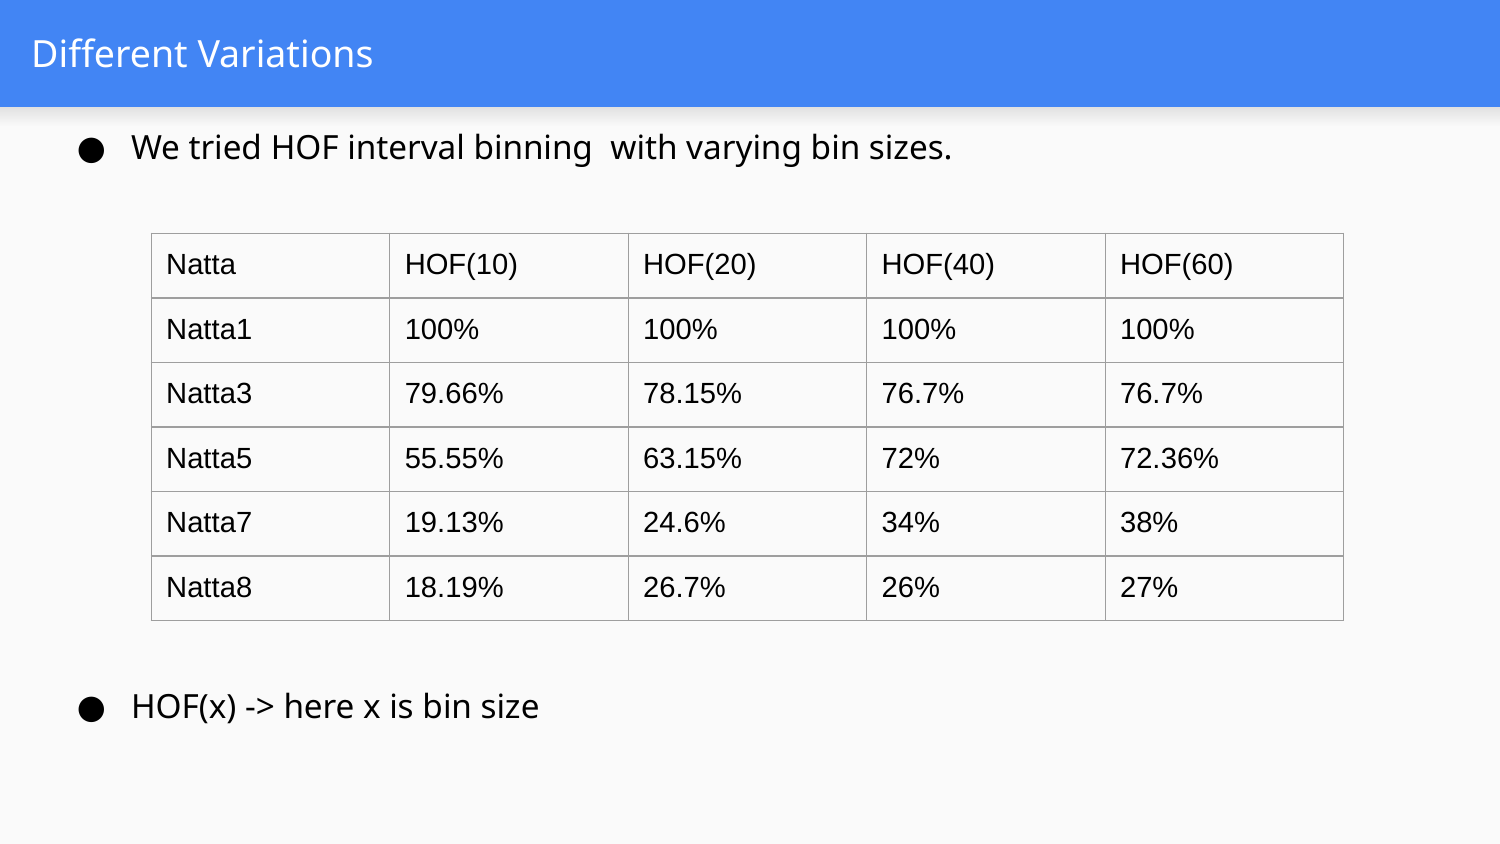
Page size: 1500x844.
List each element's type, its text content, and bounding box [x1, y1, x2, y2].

table_cell 55.55% [390, 428, 628, 491]
table_cell 26.7% [629, 557, 866, 620]
table_cell 38% [1106, 492, 1343, 555]
table_cell Natta8 [152, 557, 389, 620]
table_cell 27% [1106, 557, 1343, 620]
table_cell Natta1 [152, 299, 389, 362]
table_cell 24.6% [629, 492, 866, 555]
table_cell Natta5 [152, 428, 389, 491]
table_cell 100% [629, 299, 866, 362]
table_cell 72.36% [1106, 428, 1343, 491]
table_header Natta [152, 234, 389, 297]
title Different Variations [16, 2, 1464, 102]
table_cell 26% [867, 557, 1105, 620]
table_cell 34% [867, 492, 1105, 555]
table_cell Natta7 [152, 492, 389, 555]
text_box We tried HOF interval binning with varying bin sizes. HOF(x) -> here x is bin size [41, 111, 1464, 823]
table_cell 18.19% [390, 557, 628, 620]
table_cell 63.15% [629, 428, 866, 491]
table_header HOF(40) [867, 234, 1105, 297]
table_cell 76.7% [1106, 363, 1343, 426]
table_cell 76.7% [867, 363, 1105, 426]
table_cell 100% [867, 299, 1105, 362]
table_header HOF(20) [629, 234, 866, 297]
table_cell 19.13% [390, 492, 628, 555]
table_header HOF(60) [1106, 234, 1343, 297]
table_cell 100% [390, 299, 628, 362]
table_cell 72% [867, 428, 1105, 491]
table_cell 100% [1106, 299, 1343, 362]
table_cell 79.66% [390, 363, 628, 426]
table_cell 78.15% [629, 363, 866, 426]
table_cell Natta3 [152, 363, 389, 426]
table_header HOF(10) [390, 234, 628, 297]
